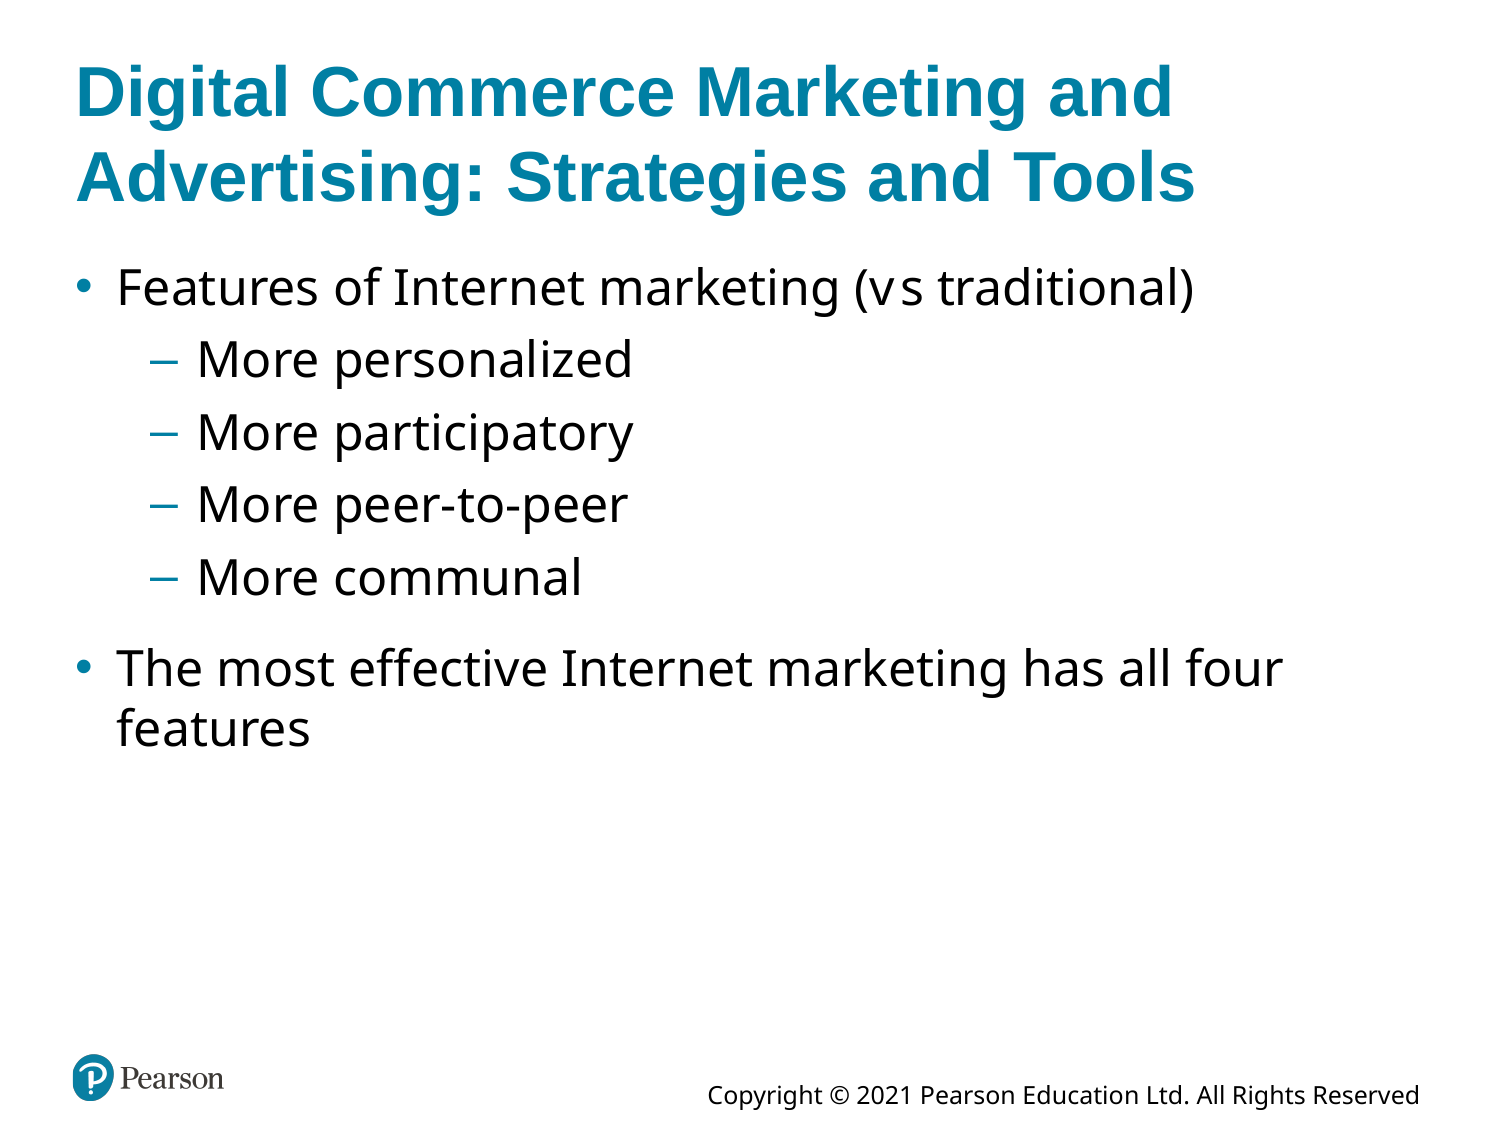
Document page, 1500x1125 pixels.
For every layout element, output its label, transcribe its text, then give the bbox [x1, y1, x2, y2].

picture [72, 1054, 88, 1070]
picture [72, 1087, 83, 1101]
title Digital Commerce Marketing and Advertising: Strategies and Tools [75, 35, 1425, 216]
list Features of Internet marketing (versus traditional) More personalized More participatory More peer-to-peer More communal The most effective Internet marketing has all four features [75, 255, 1425, 983]
picture [98, 1054, 224, 1101]
picture [80, 1063, 106, 1088]
